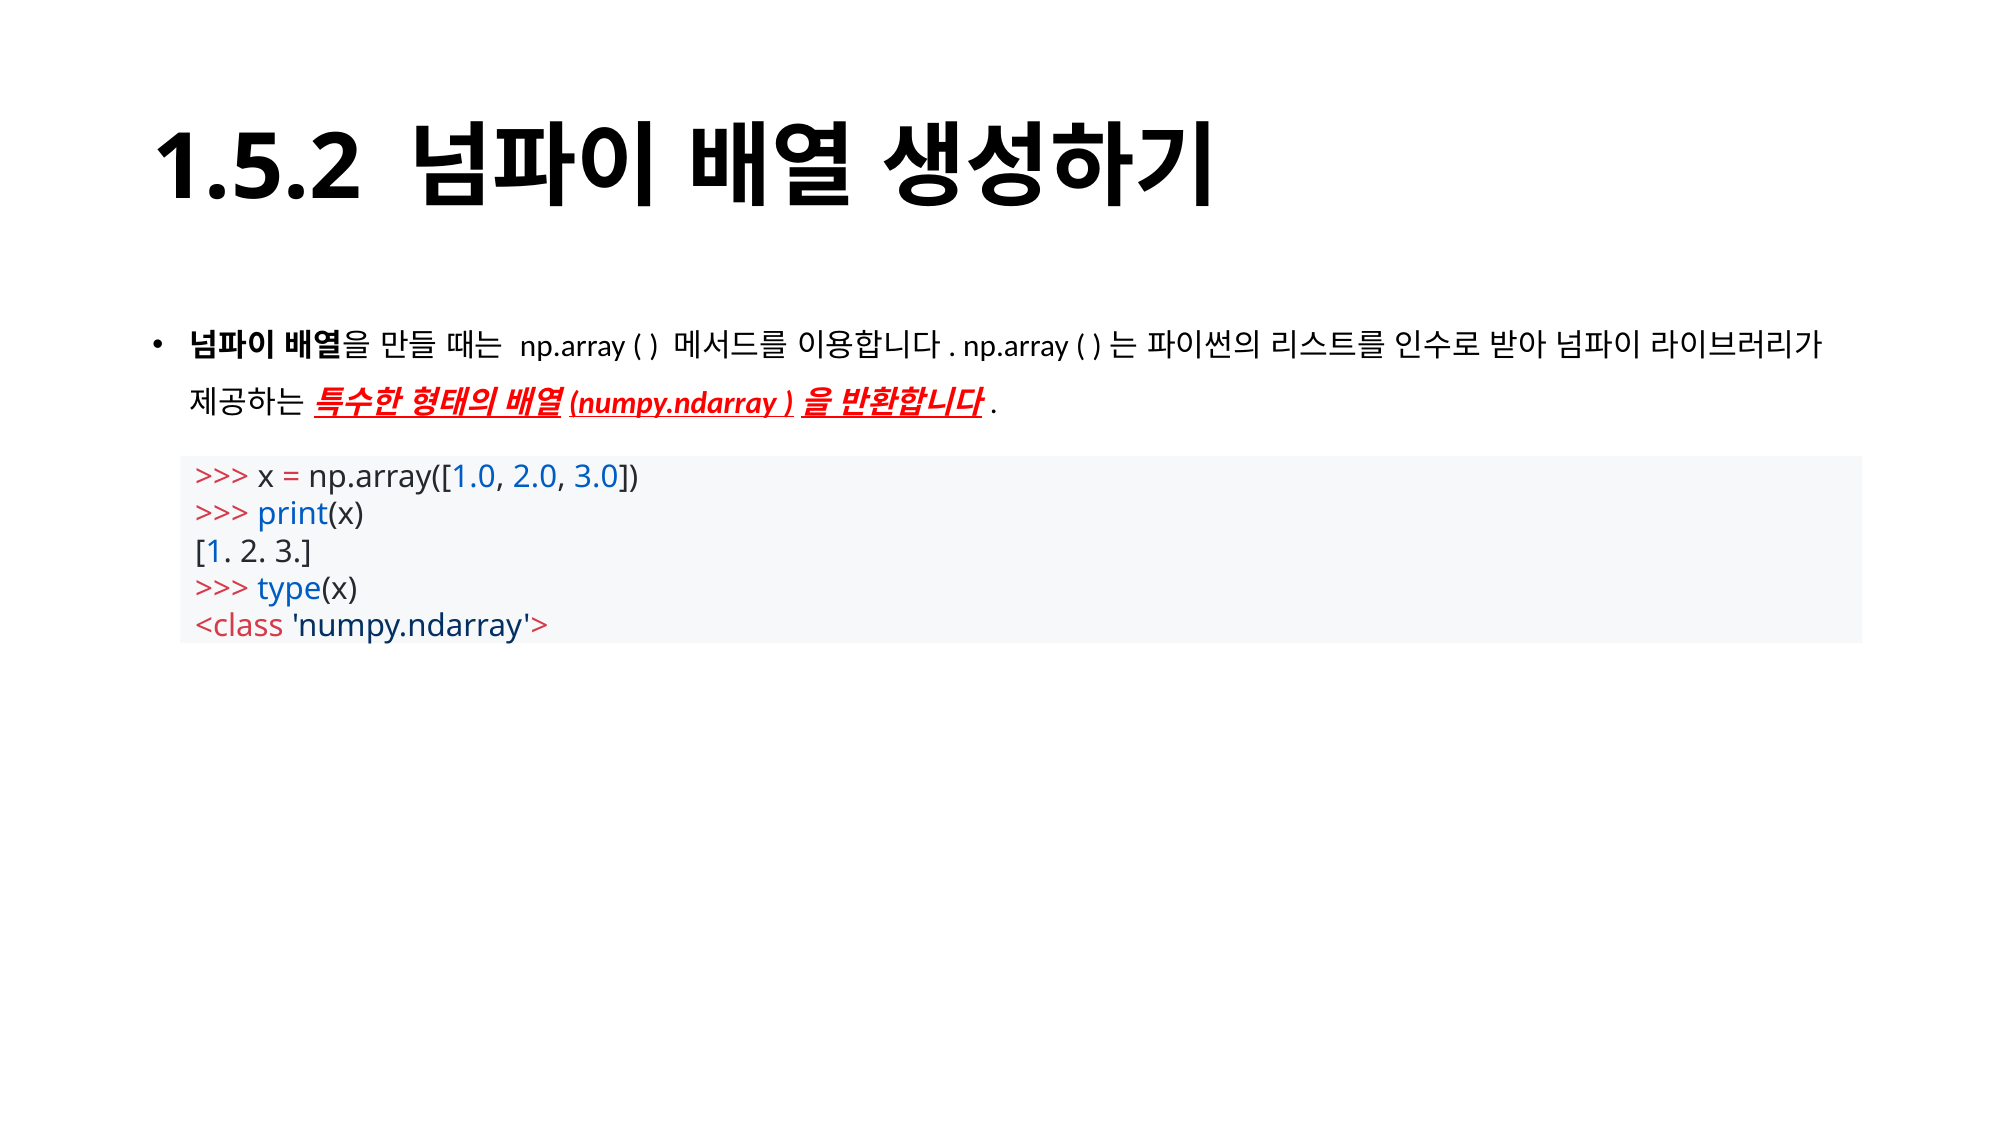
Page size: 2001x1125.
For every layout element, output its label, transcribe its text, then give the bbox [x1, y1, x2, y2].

title 1.5.2 넘파이 배열 생성하기 [137, 59, 1863, 278]
text_box >>> x = np.array([1.0, 2.0, 3.0]) >>> print(x) [1. 2. 3.] >>> type(x) <class 'numpy.ndarray'> [180, 455, 1863, 644]
list 넘파이 배열을 만들 때는 np.array ( ) 메서드를 이용합니다. np.array ( )는 파이썬의 리스트를 인수로 받아 넘파이 라이브러리가 제공하는 특수한 형태의 배열(numpy.ndarray )을 반환합니다. [137, 299, 1863, 433]
